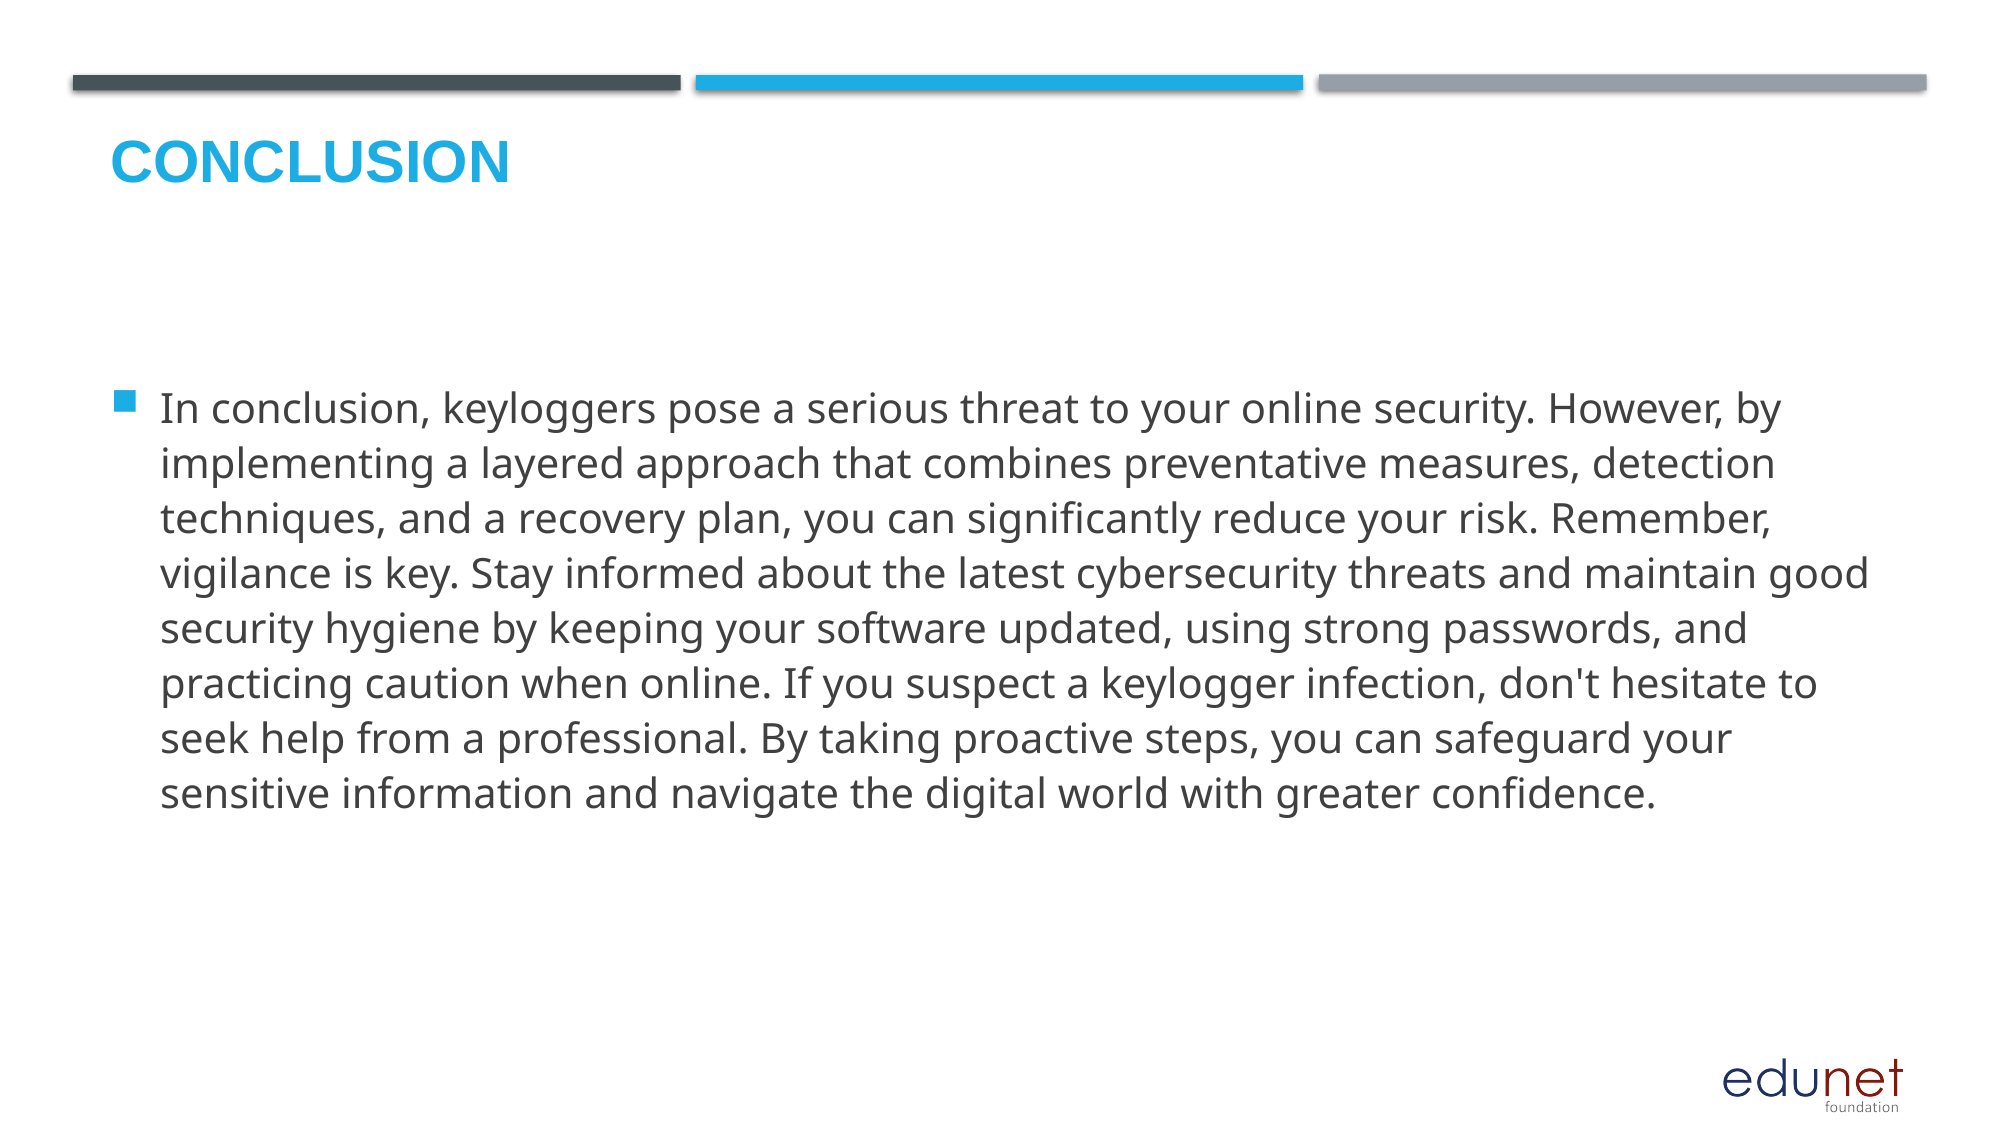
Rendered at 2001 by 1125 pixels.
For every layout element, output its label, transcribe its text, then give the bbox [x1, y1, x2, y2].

title Conclusion [95, 115, 1905, 203]
picture [1719, 1056, 1905, 1116]
list In conclusion, keyloggers pose a serious threat to your online security. However, by implementing a layered approach that combines preventative measures, detection techniques, and a recovery plan, you can significantly reduce your risk. Remember, vigilance is key. Stay informed about the latest cybersecurity threats and maintain good security hygiene by keeping your software updated, using strong passwords, and practicing caution when online. If you suspect a keylogger infection, don't hesitate to seek help from a professional. By taking proactive steps, you can safeguard your sensitive information and navigate the digital world with greater confidence. [95, 213, 1905, 981]
